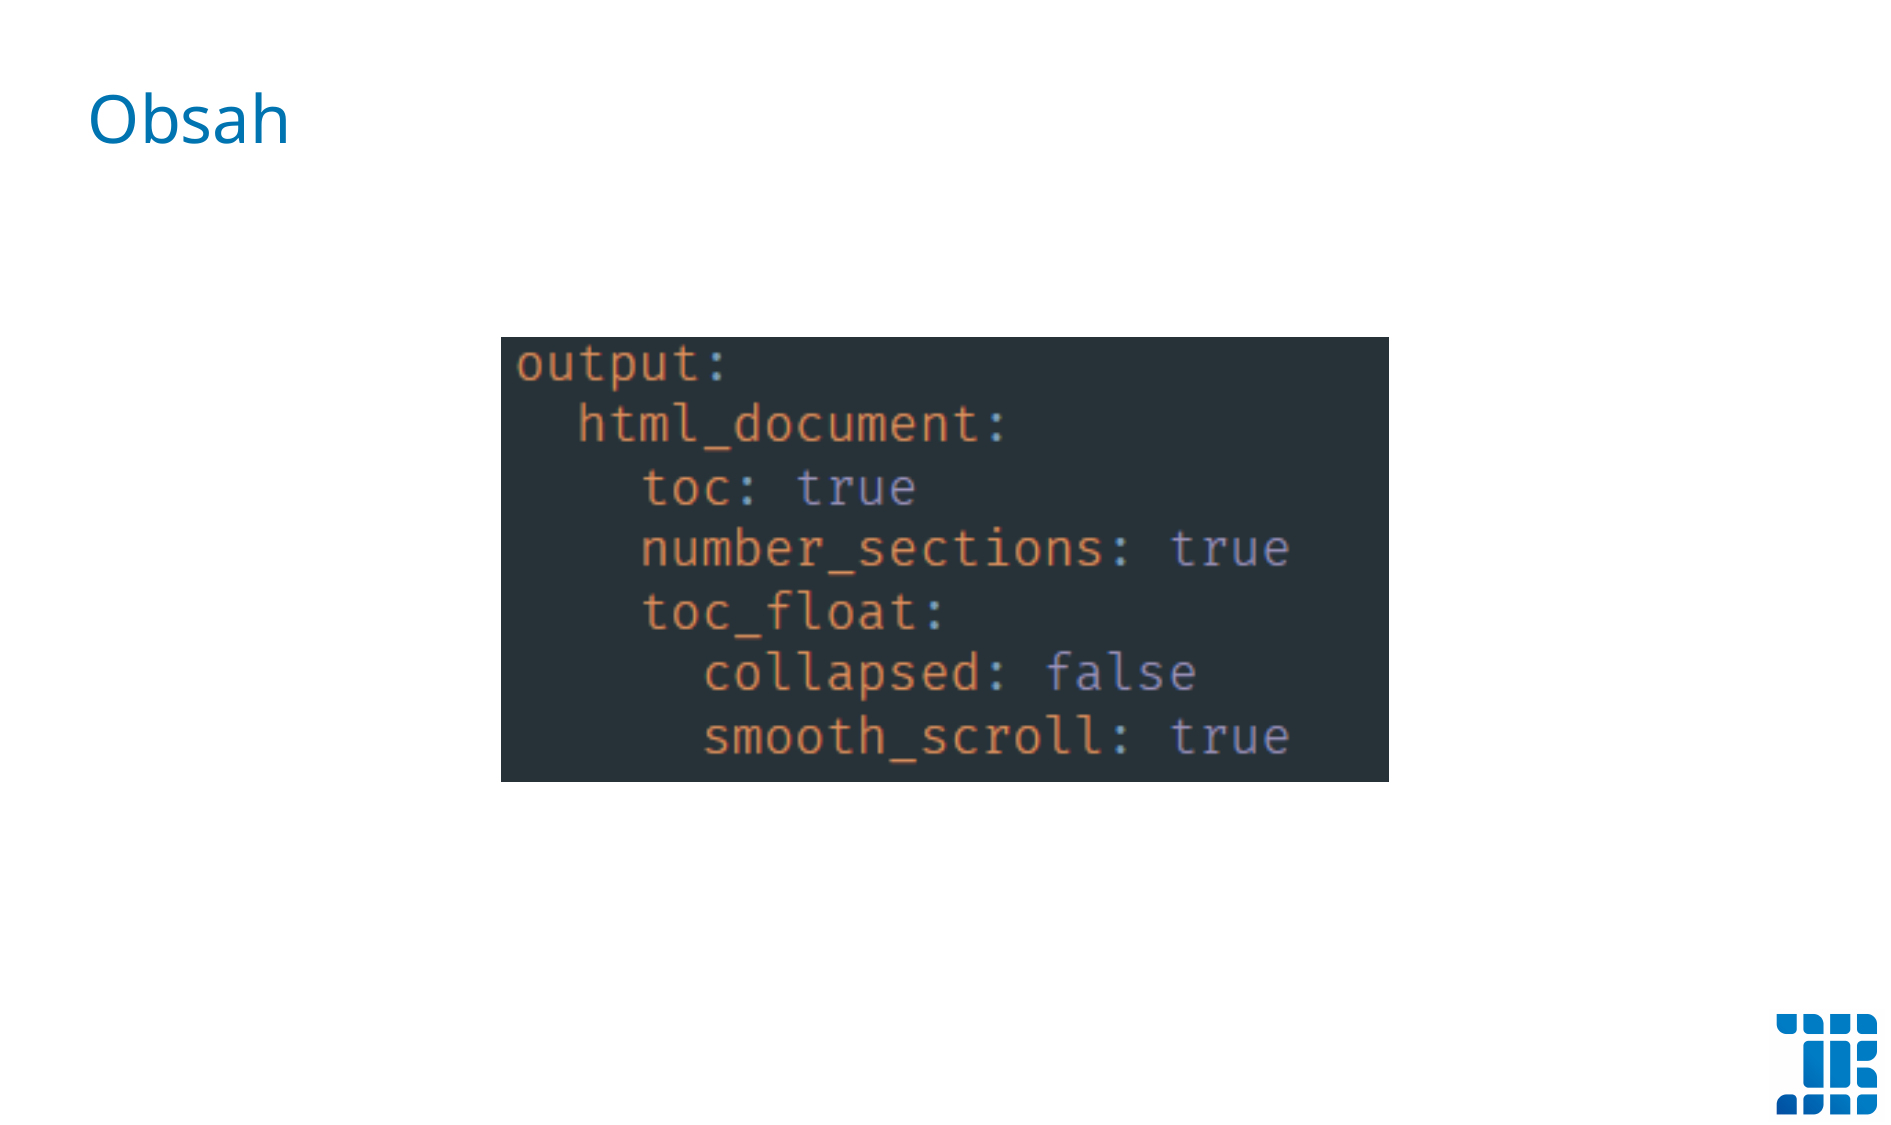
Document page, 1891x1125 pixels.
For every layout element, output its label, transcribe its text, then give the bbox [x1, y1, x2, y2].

title Obsah [72, 59, 1849, 184]
picture [1769, 1009, 1885, 1122]
picture [501, 337, 1389, 782]
